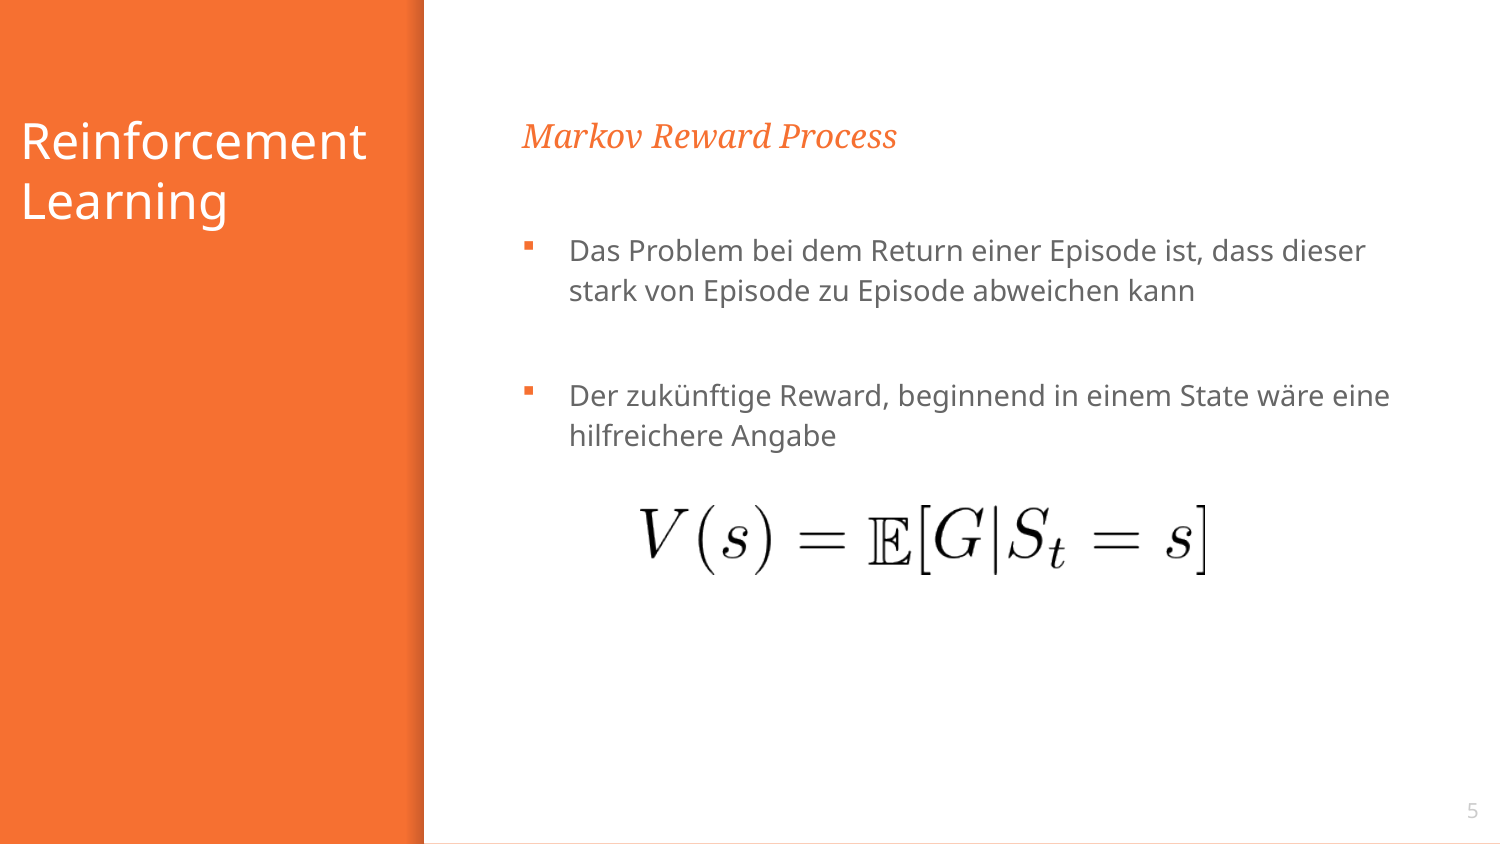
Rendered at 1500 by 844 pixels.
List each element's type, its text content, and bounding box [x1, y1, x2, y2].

picture [640, 504, 1205, 575]
list Das Problem bei dem Return einer Episode ist, dass dieser stark von Episode zu Episode abweichen kann Der zukünftige Reward, beginnend in einem State wäre eine hilfreichere Angabe [506, 211, 1425, 631]
slide_number 5 [1403, 779, 1494, 844]
list Markov Reward Process [506, 94, 1425, 211]
title Reinforcement Learning [5, 94, 409, 748]
